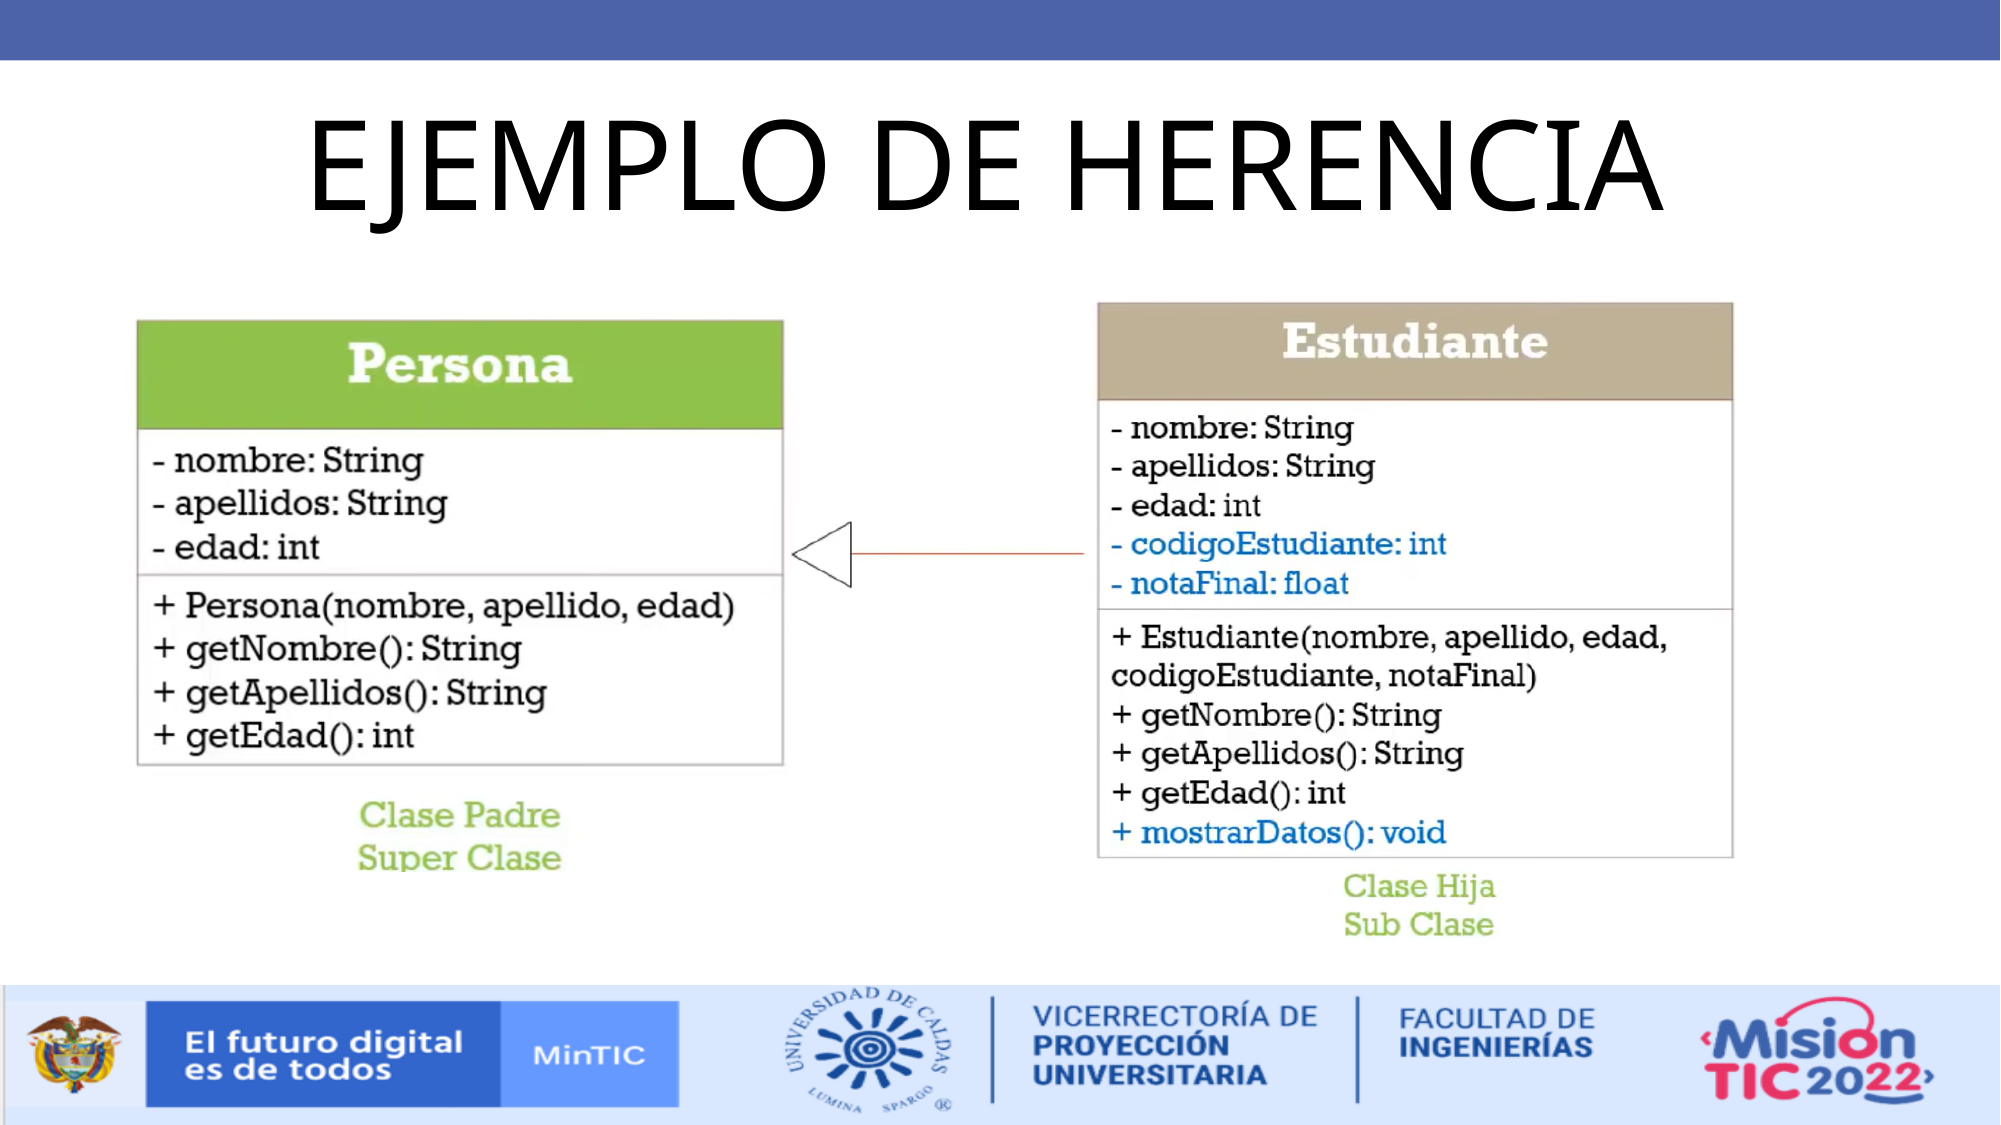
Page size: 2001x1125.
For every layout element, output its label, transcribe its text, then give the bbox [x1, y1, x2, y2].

text_box [0, 0, 2000, 62]
title EJEMPLO DE HERENCIA [31, 62, 1938, 245]
picture [120, 284, 1747, 947]
picture [0, 985, 2000, 1125]
